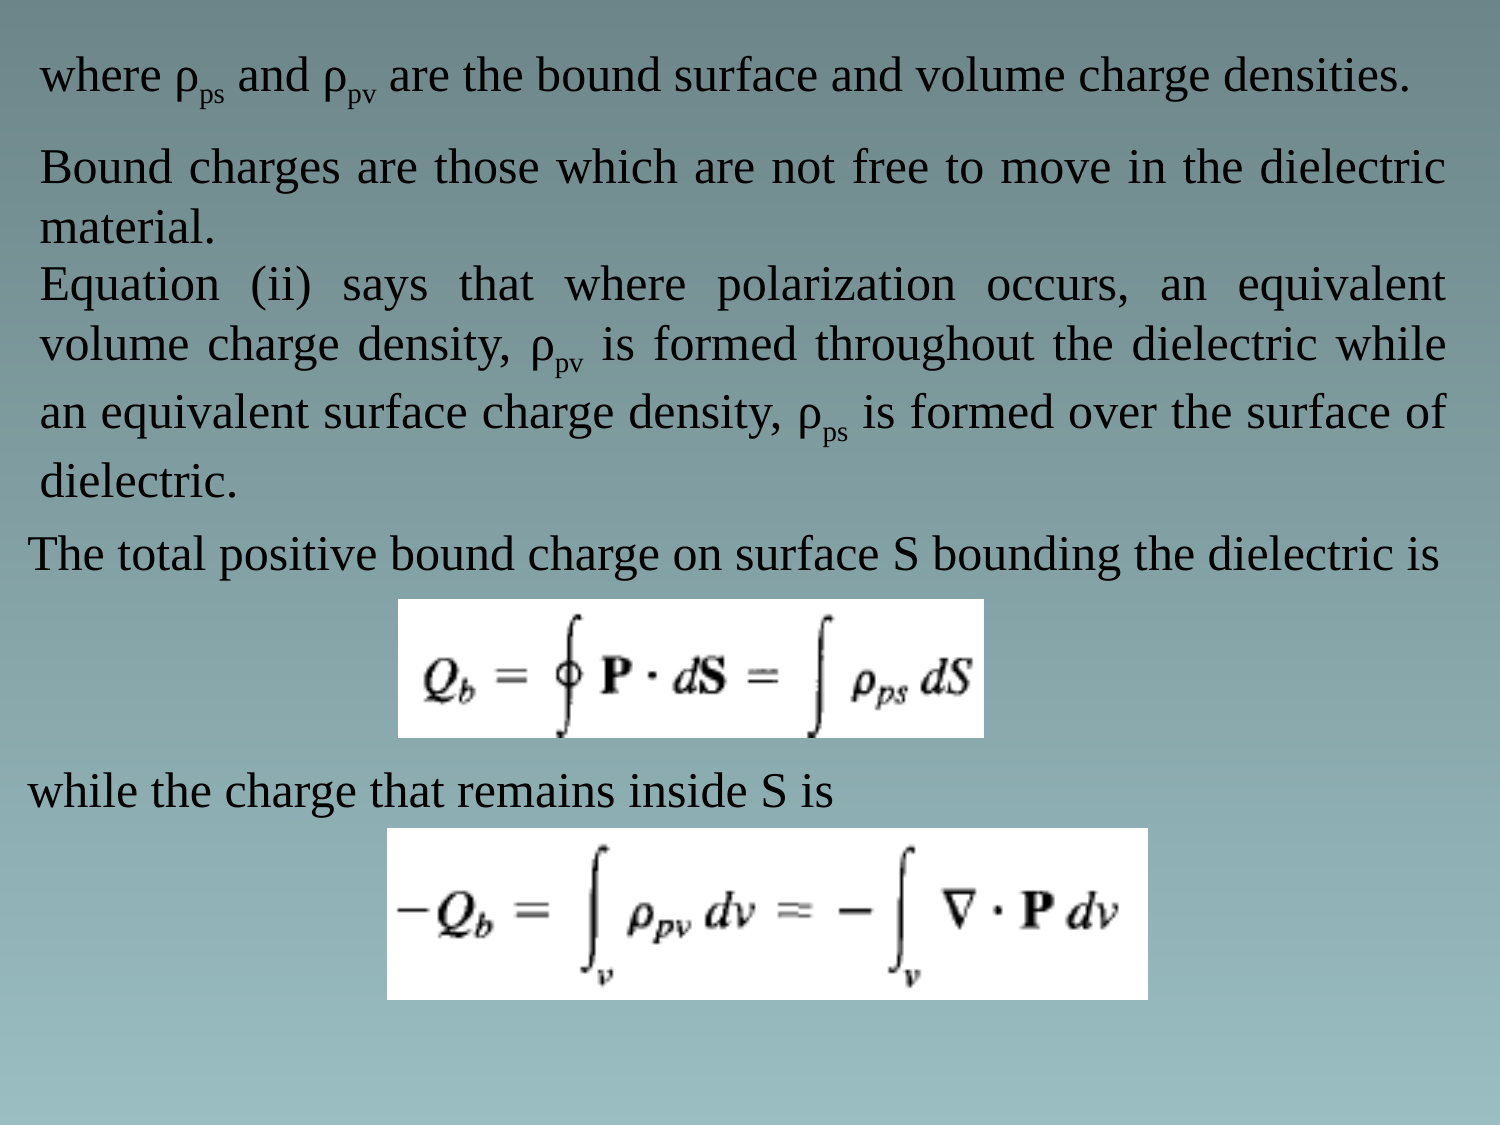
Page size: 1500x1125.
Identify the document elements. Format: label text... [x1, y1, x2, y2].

text_box where ρps and ρpv are the bound surface and volume charge densities. [24, 33, 1463, 117]
picture [398, 599, 985, 738]
text_box Equation (ii) says that where polarization occurs, an equivalent volume charge density, ρpv is formed throughout the dielectric while an equivalent surface charge density, ρps is formed over the surface of dielectric. [24, 243, 1463, 515]
text_box Bound charges are those which are not free to move in the dielectric material. [24, 125, 1463, 243]
text_box The total positive bound charge on surface S bounding the dielectric is [12, 513, 1488, 588]
text_box while the charge that remains inside S is [12, 749, 1488, 825]
picture [387, 828, 1148, 1001]
